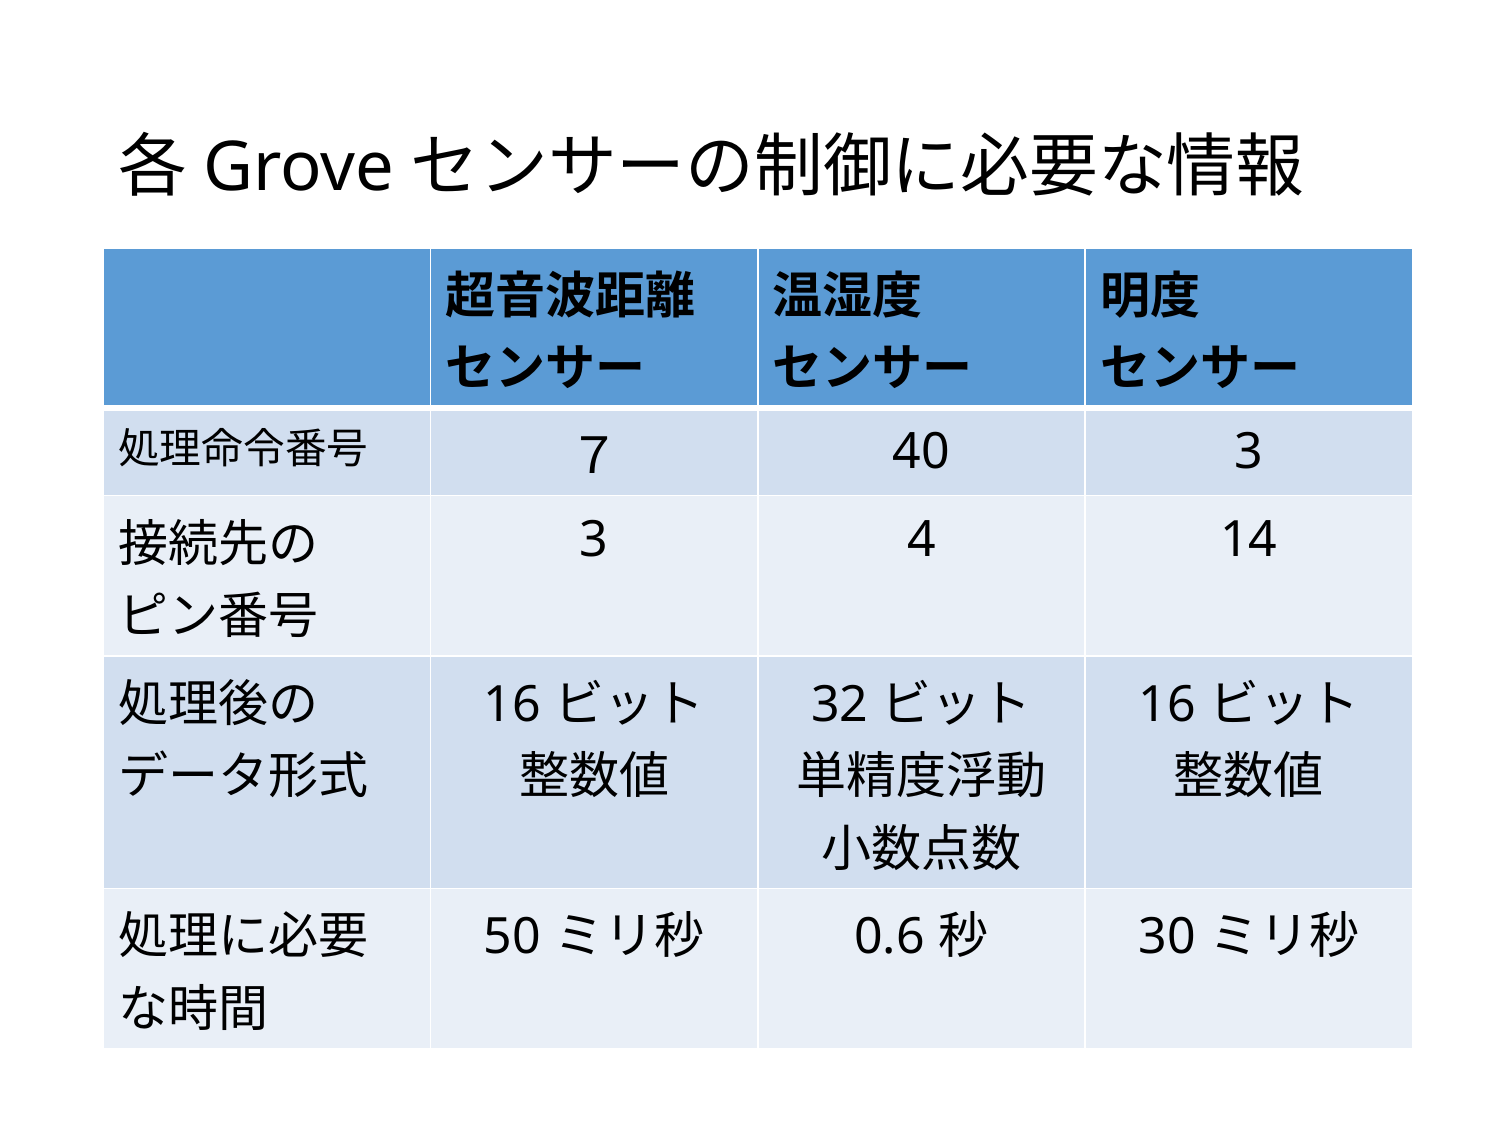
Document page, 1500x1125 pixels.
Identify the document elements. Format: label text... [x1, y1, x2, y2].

table_cell 32ビット 単精度浮動小数点数 [759, 657, 1084, 888]
table_cell 0.6秒 [759, 889, 1084, 1048]
table_cell ７ [431, 411, 757, 495]
table_cell 16ビット 整数値 [431, 657, 757, 888]
table_header 明度 センサー [1086, 249, 1412, 405]
table_cell 4 [759, 496, 1084, 655]
table_cell 16ビット 整数値 [1086, 657, 1412, 888]
table_cell 50ミリ秒 [431, 889, 757, 1048]
table_cell 14 [1086, 496, 1412, 655]
table_header 超音波距離センサー [431, 249, 757, 405]
table_cell 30ミリ秒 [1086, 889, 1412, 1048]
table_cell 接続先の ピン番号 [104, 496, 430, 655]
table_cell 処理に必要な時間 [104, 889, 430, 1048]
title 各Groveセンサーの制御に必要な情報 [103, 59, 1397, 247]
table_header [104, 249, 430, 405]
table_cell 3 [1086, 411, 1412, 495]
table_header 温湿度 センサー [759, 249, 1084, 405]
table_cell 40 [759, 411, 1084, 495]
table_cell 3 [431, 496, 757, 655]
table_cell 処理後のデータ形式 [104, 657, 430, 888]
table_cell 処理命令番号 [104, 411, 430, 495]
